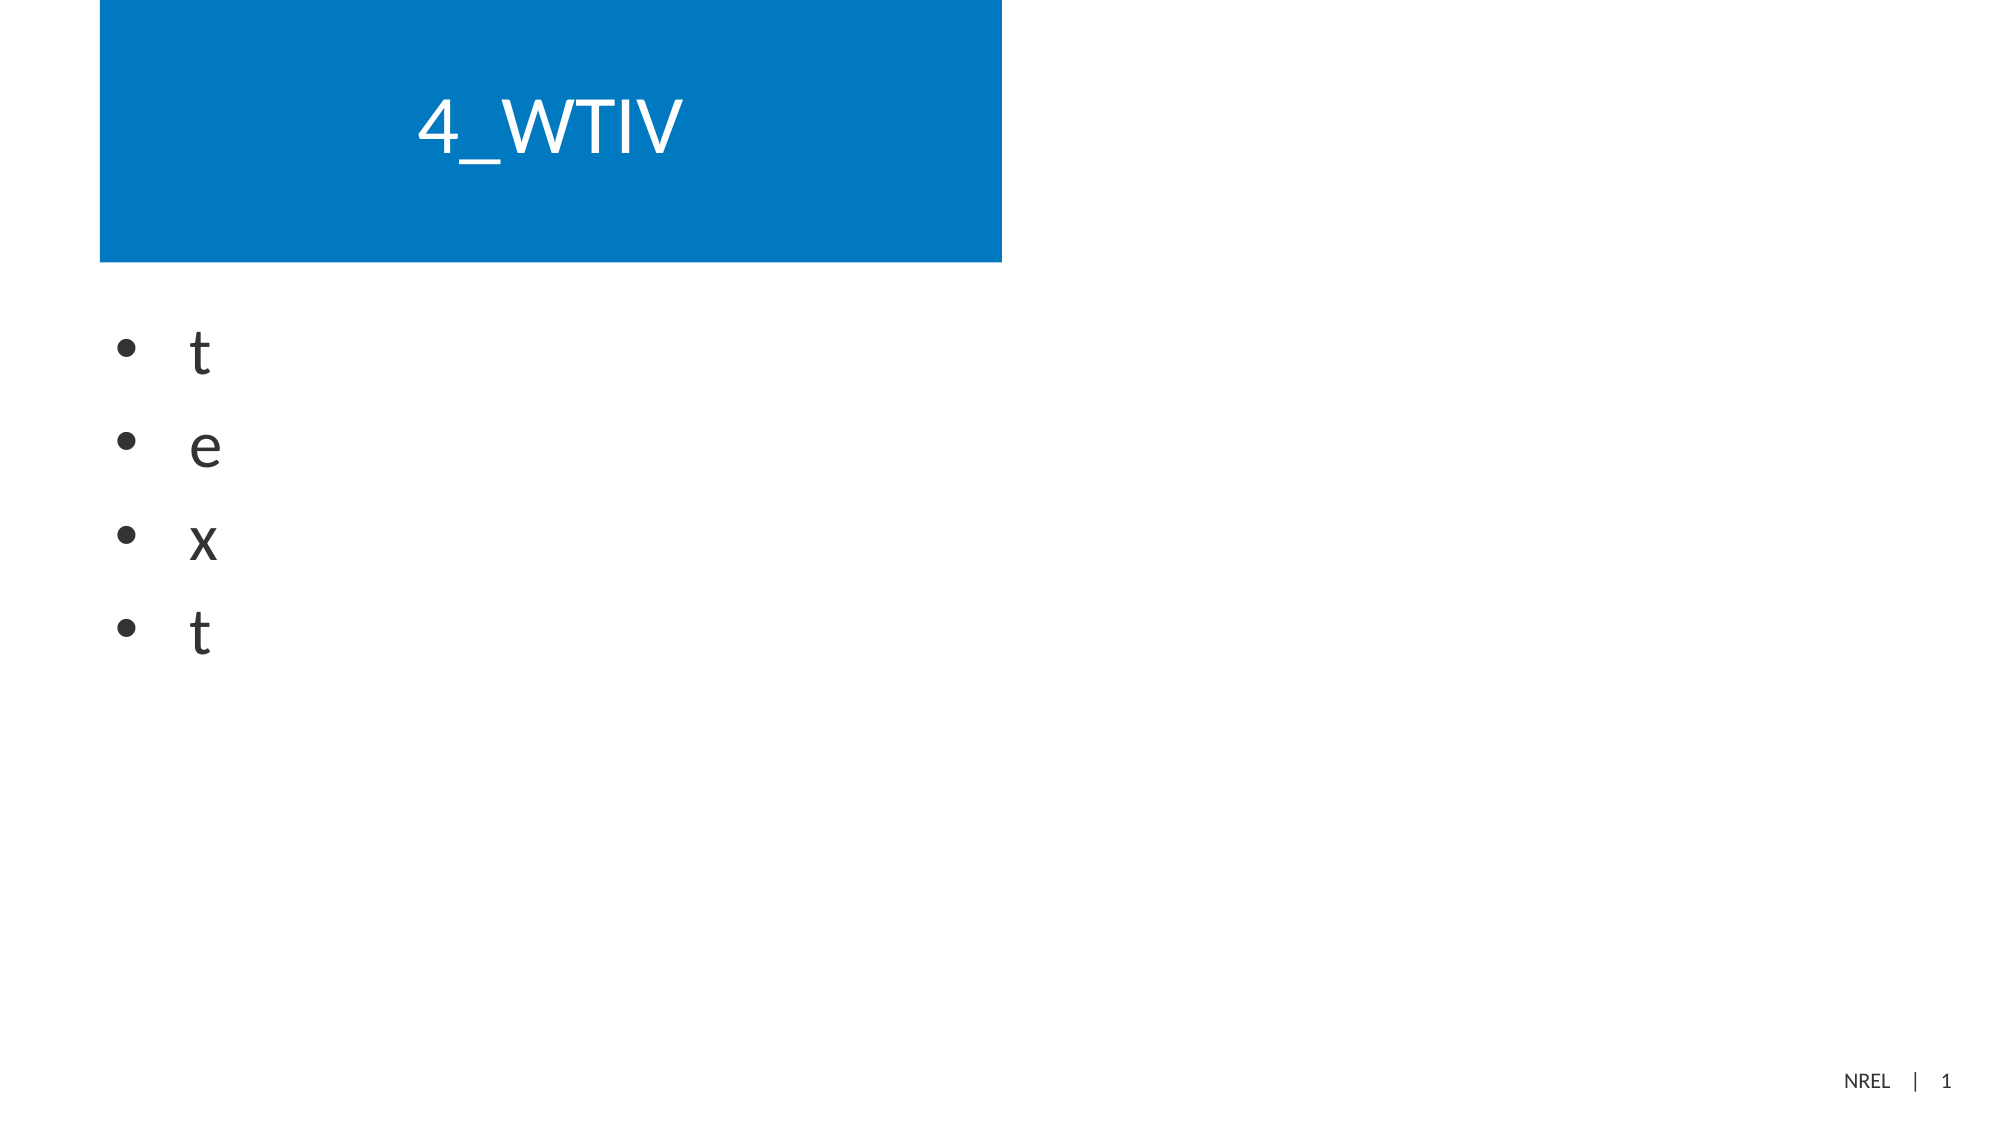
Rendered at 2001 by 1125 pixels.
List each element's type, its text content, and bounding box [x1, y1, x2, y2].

list t e x t [99, 299, 1876, 1039]
title 4_WTIV [99, 0, 1002, 263]
